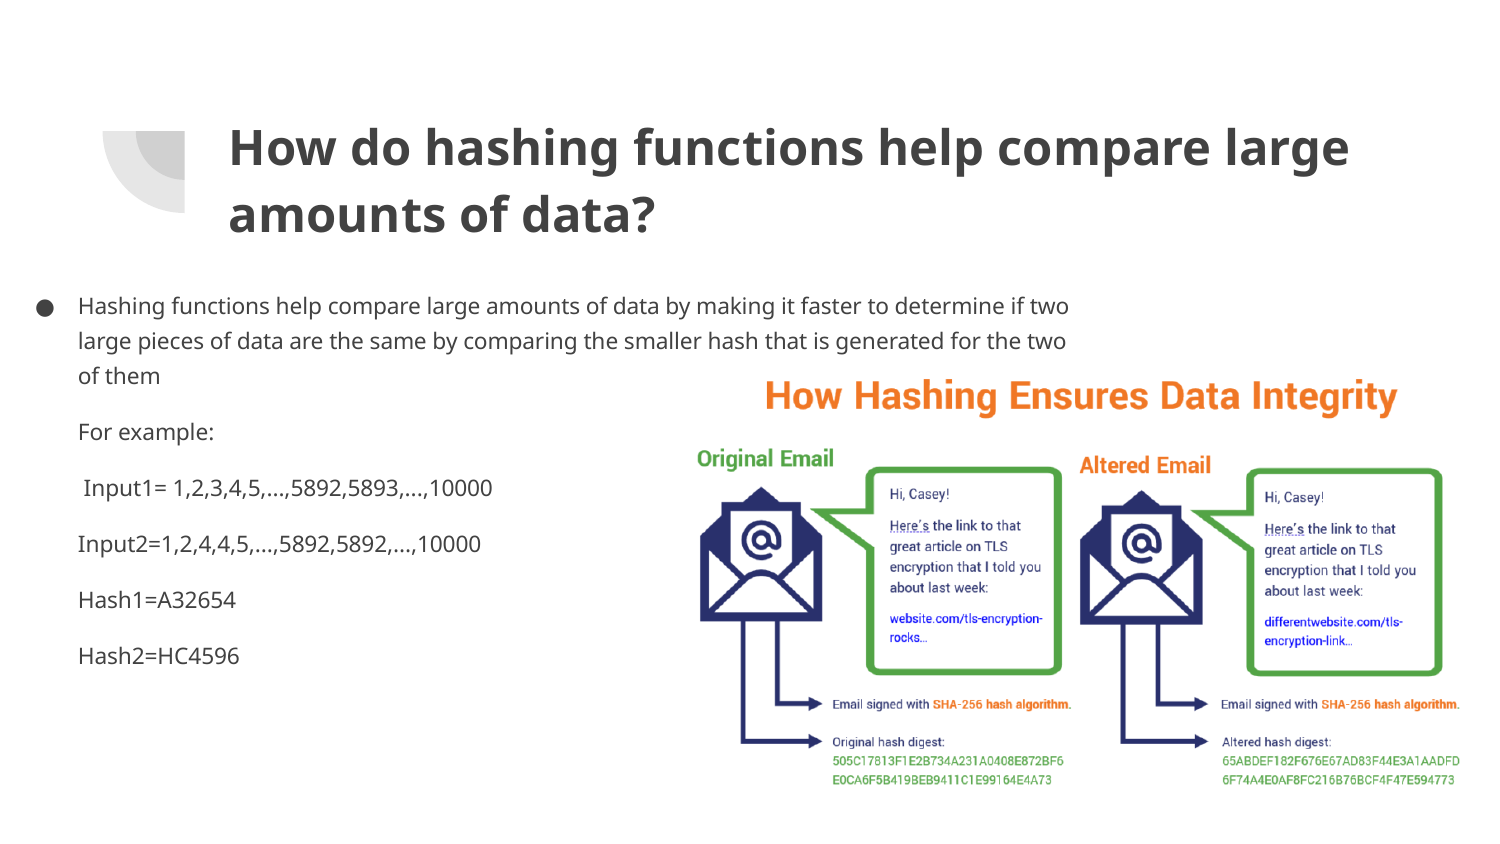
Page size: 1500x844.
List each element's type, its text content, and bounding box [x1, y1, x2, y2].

list Hashing functions help compare large amounts of data by making it faster to determine if two large pieces of data are the same by comparing the smaller hash that is generated for the two of them For example: Input1= 1,2,3,4,5,...,5892,5893,...,10000 Input2=1,2,4,4,5,...,5892,5892,...,10000 Hash1=A32654 Hash2=HC4596 [0, 270, 1100, 688]
title How do hashing functions help compare large amounts of data? [213, 98, 1368, 263]
picture [675, 360, 1479, 800]
